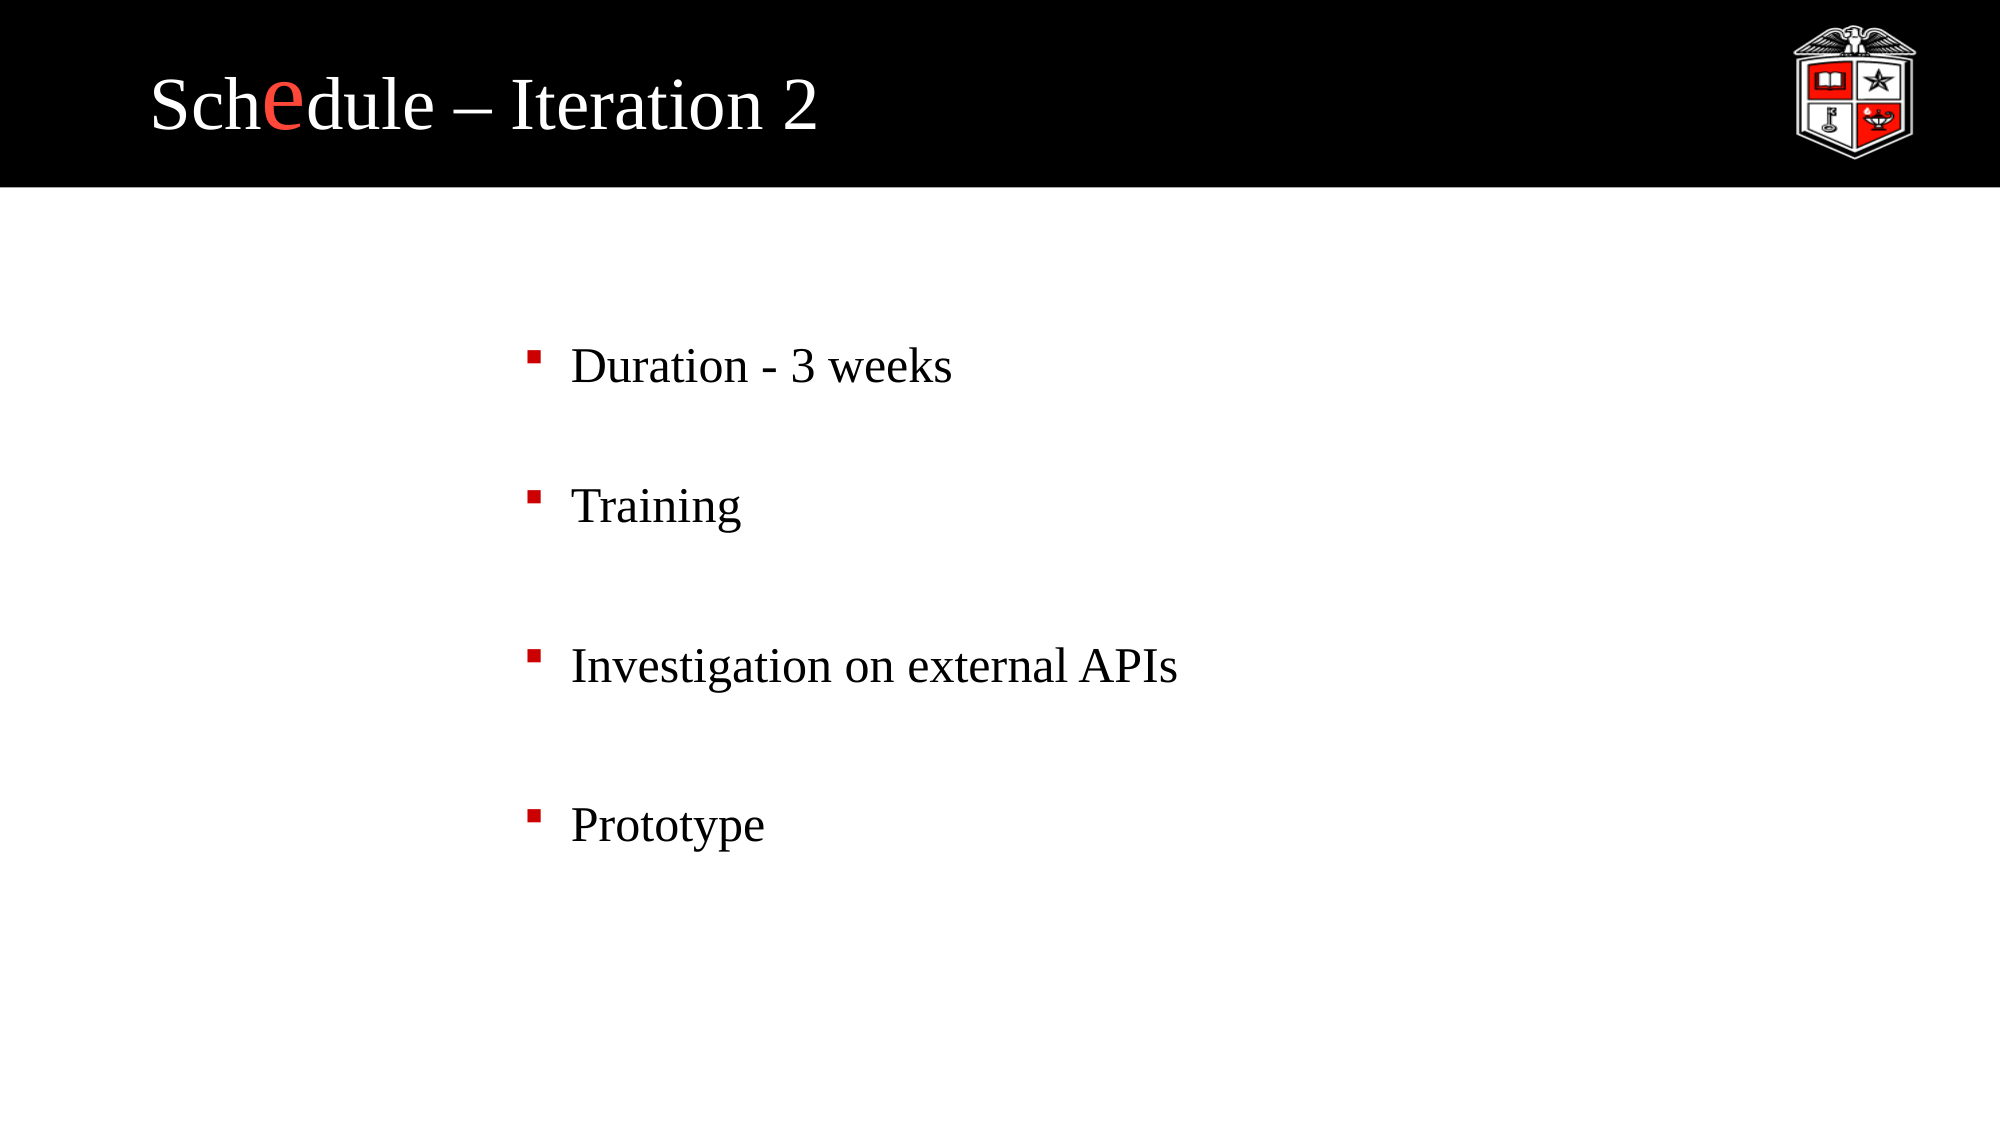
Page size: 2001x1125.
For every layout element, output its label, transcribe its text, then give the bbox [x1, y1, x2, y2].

list Duration - 3 weeks Training Investigation on external APIs Prototype [490, 325, 1458, 1068]
title Schedule – Iteration 2 [134, 0, 1779, 184]
picture [1744, 0, 1987, 187]
